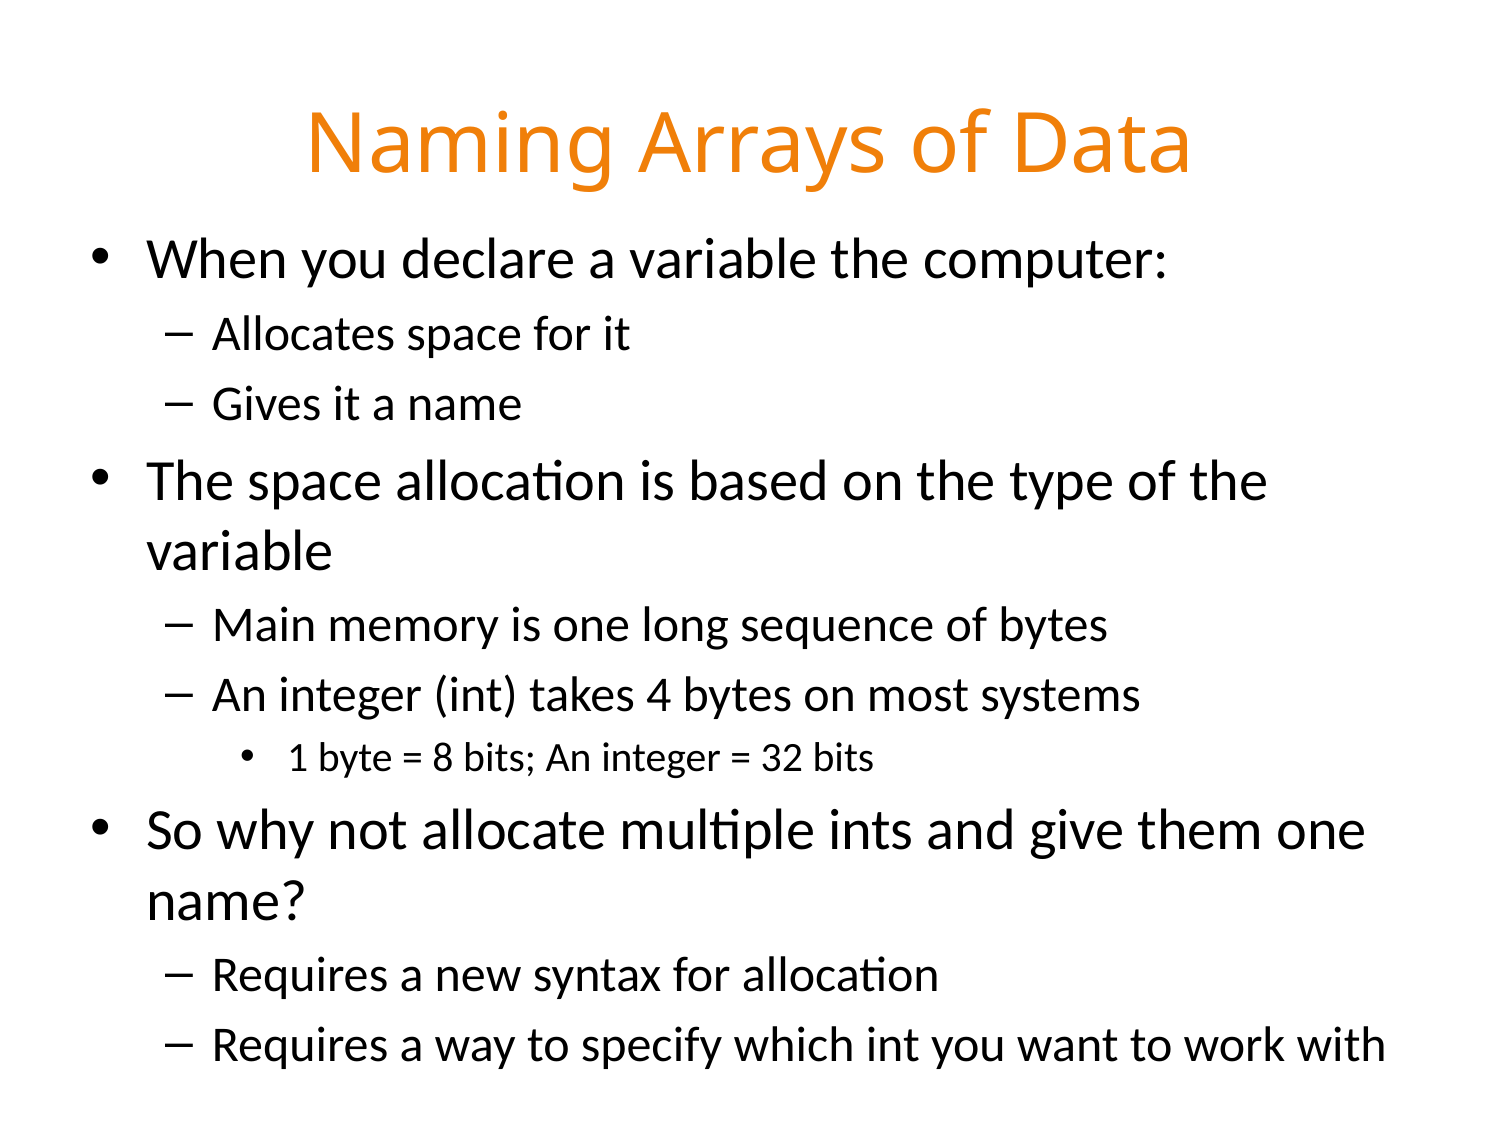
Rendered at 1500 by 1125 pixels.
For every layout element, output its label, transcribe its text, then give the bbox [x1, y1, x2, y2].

title Naming Arrays of Data [74, 44, 1426, 212]
list When you declare a variable the computer: Allocates space for it Gives it a name The space allocation is based on the type of the variable Main memory is one long sequence of bytes An integer (int) takes 4 bytes on most systems 1 byte = 8 bits; An integer = 32 bits So why not allocate multiple ints and give them one name? Requires a new syntax for allocation Requires a way to specify which int you want to work with [74, 212, 1426, 1038]
